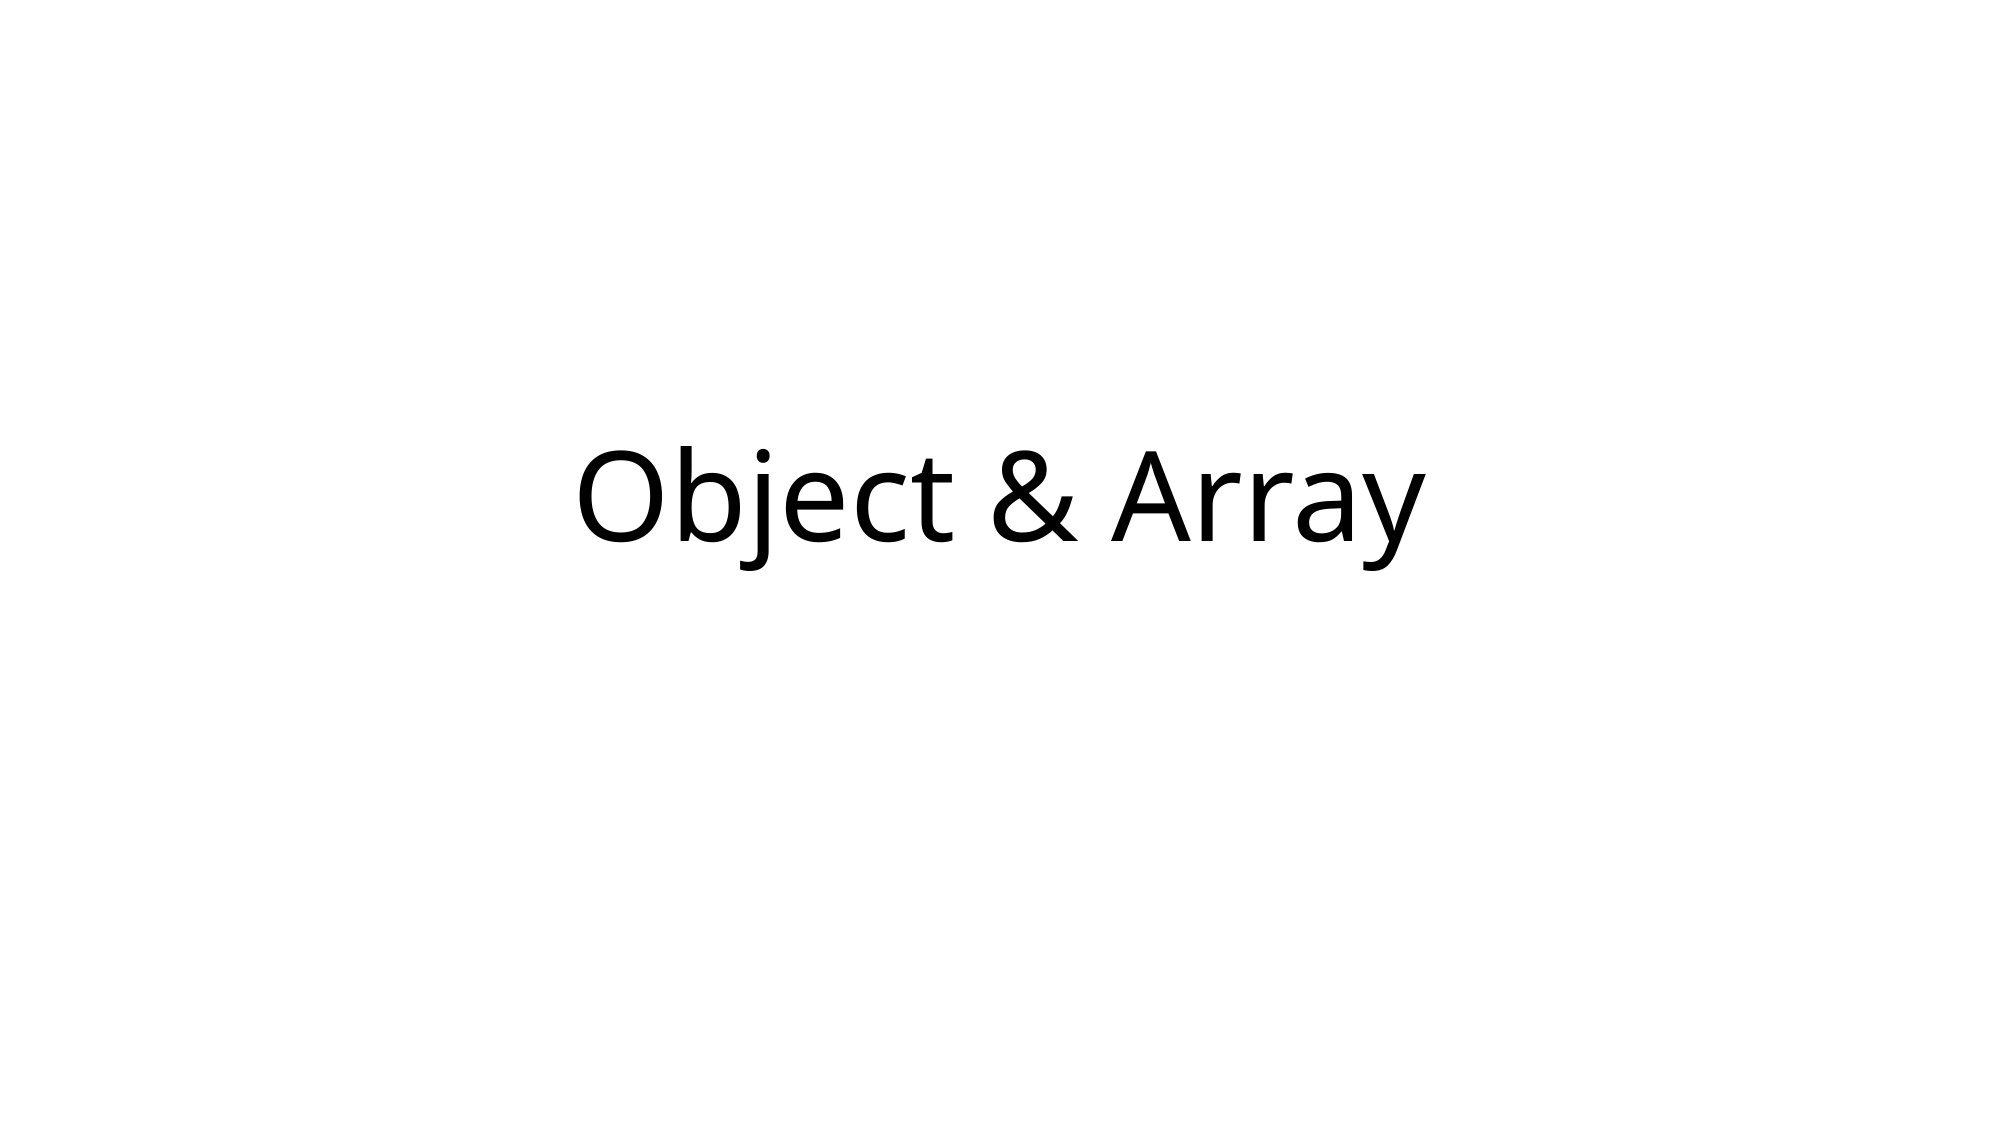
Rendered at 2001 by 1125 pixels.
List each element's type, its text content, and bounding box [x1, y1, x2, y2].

title Object & Array [249, 184, 1750, 576]
